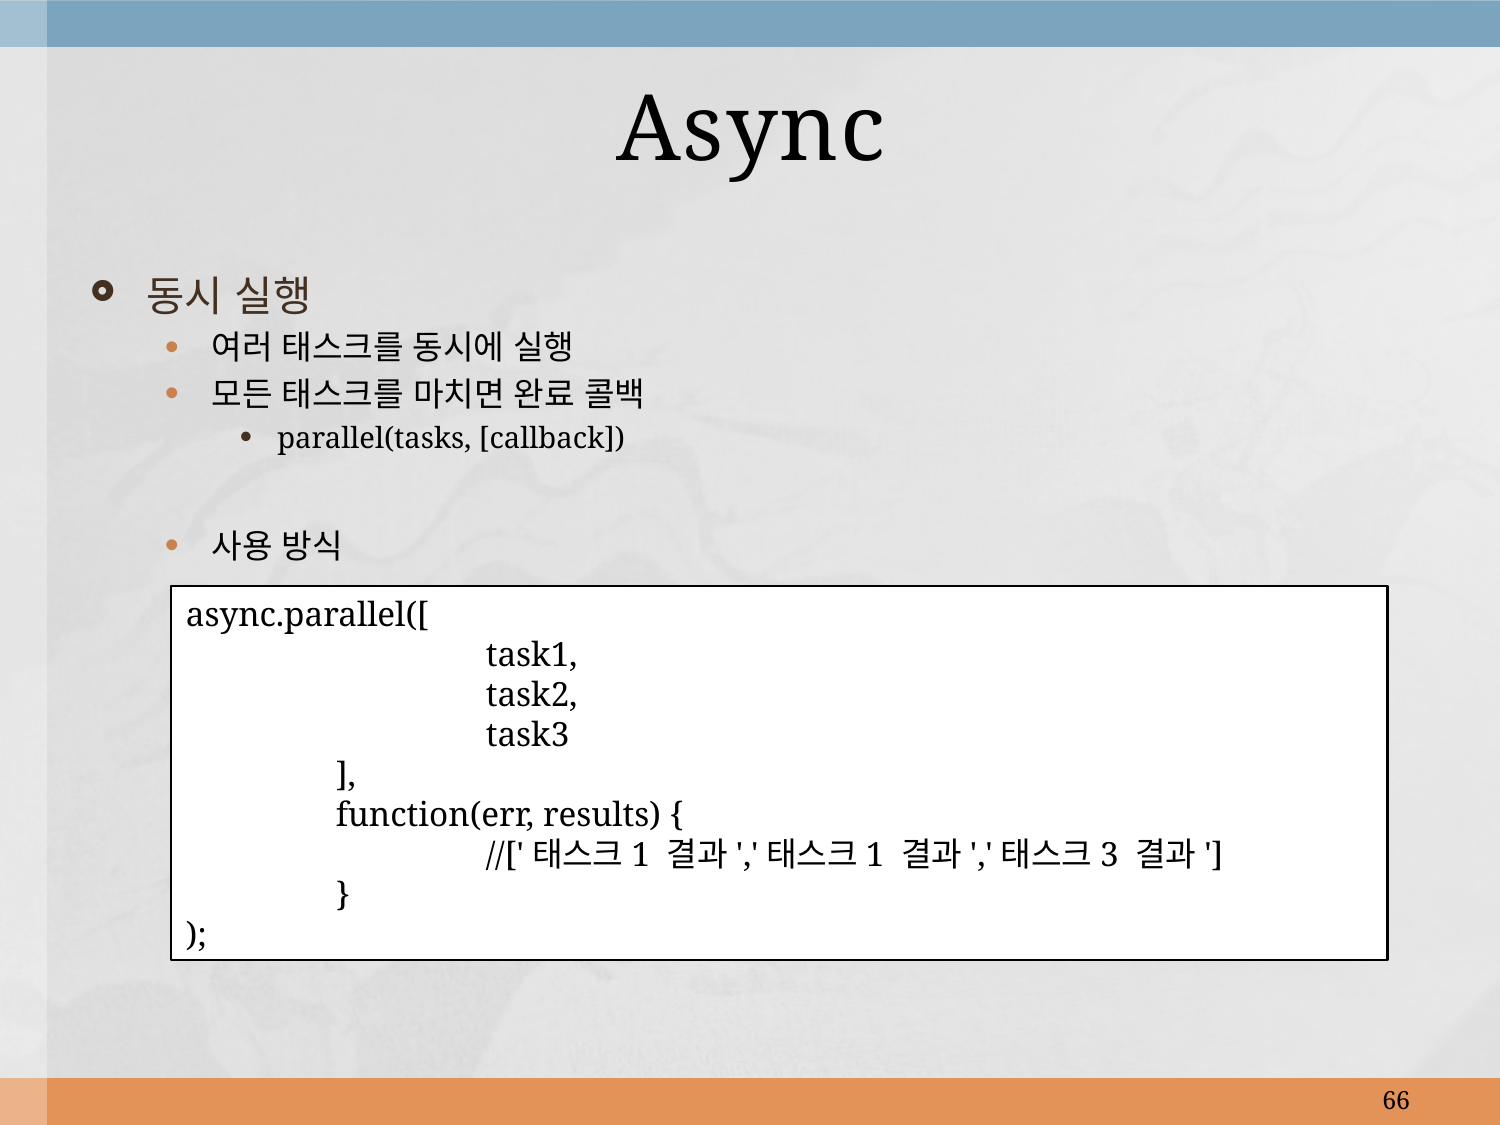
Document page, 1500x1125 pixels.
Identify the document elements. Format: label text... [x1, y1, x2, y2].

slide_number 66 [1074, 1078, 1425, 1125]
text_box async.parallel([ task1, task2, task3 ], function(err, results) { //['태스크1 결과','태스크1 결과','태스크3 결과'] } ); [170, 585, 1389, 961]
title Async [49, 46, 1454, 202]
list 동시 실행 여러 태스크를 동시에 실행 모든 태스크를 마치면 완료 콜백 parallel(tasks, [callback]) 사용 방식 [75, 262, 1425, 622]
